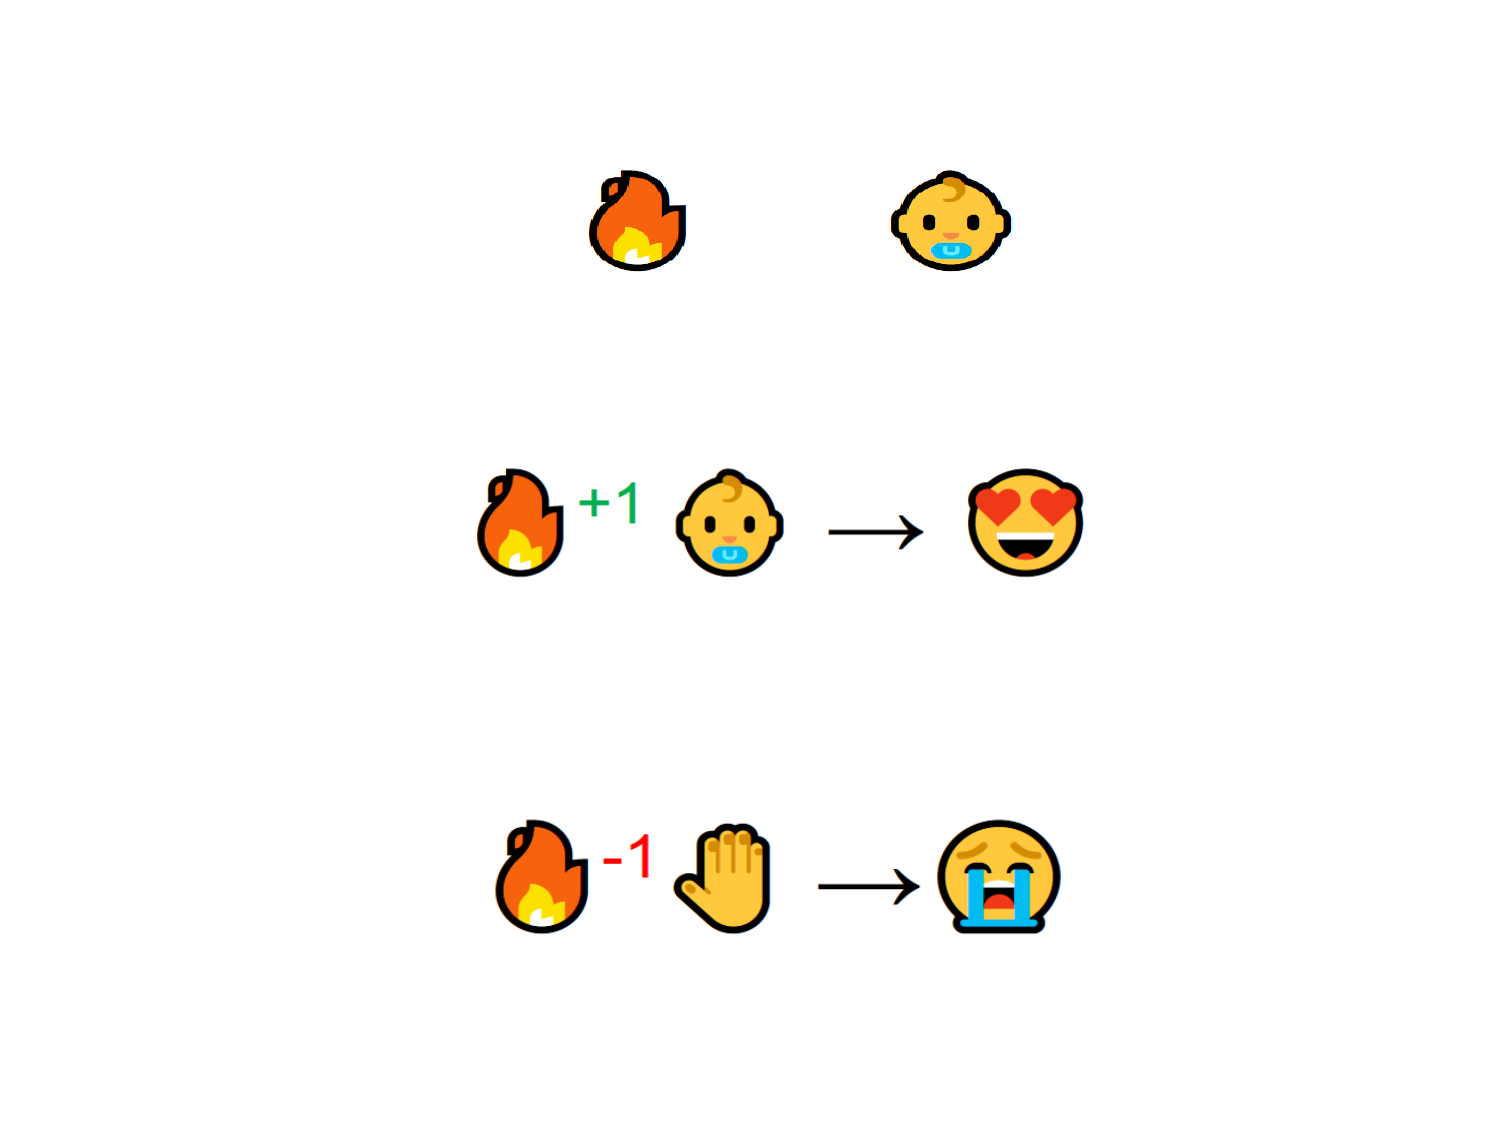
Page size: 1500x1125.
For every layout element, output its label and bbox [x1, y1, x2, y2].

picture [434, 70, 1152, 1081]
